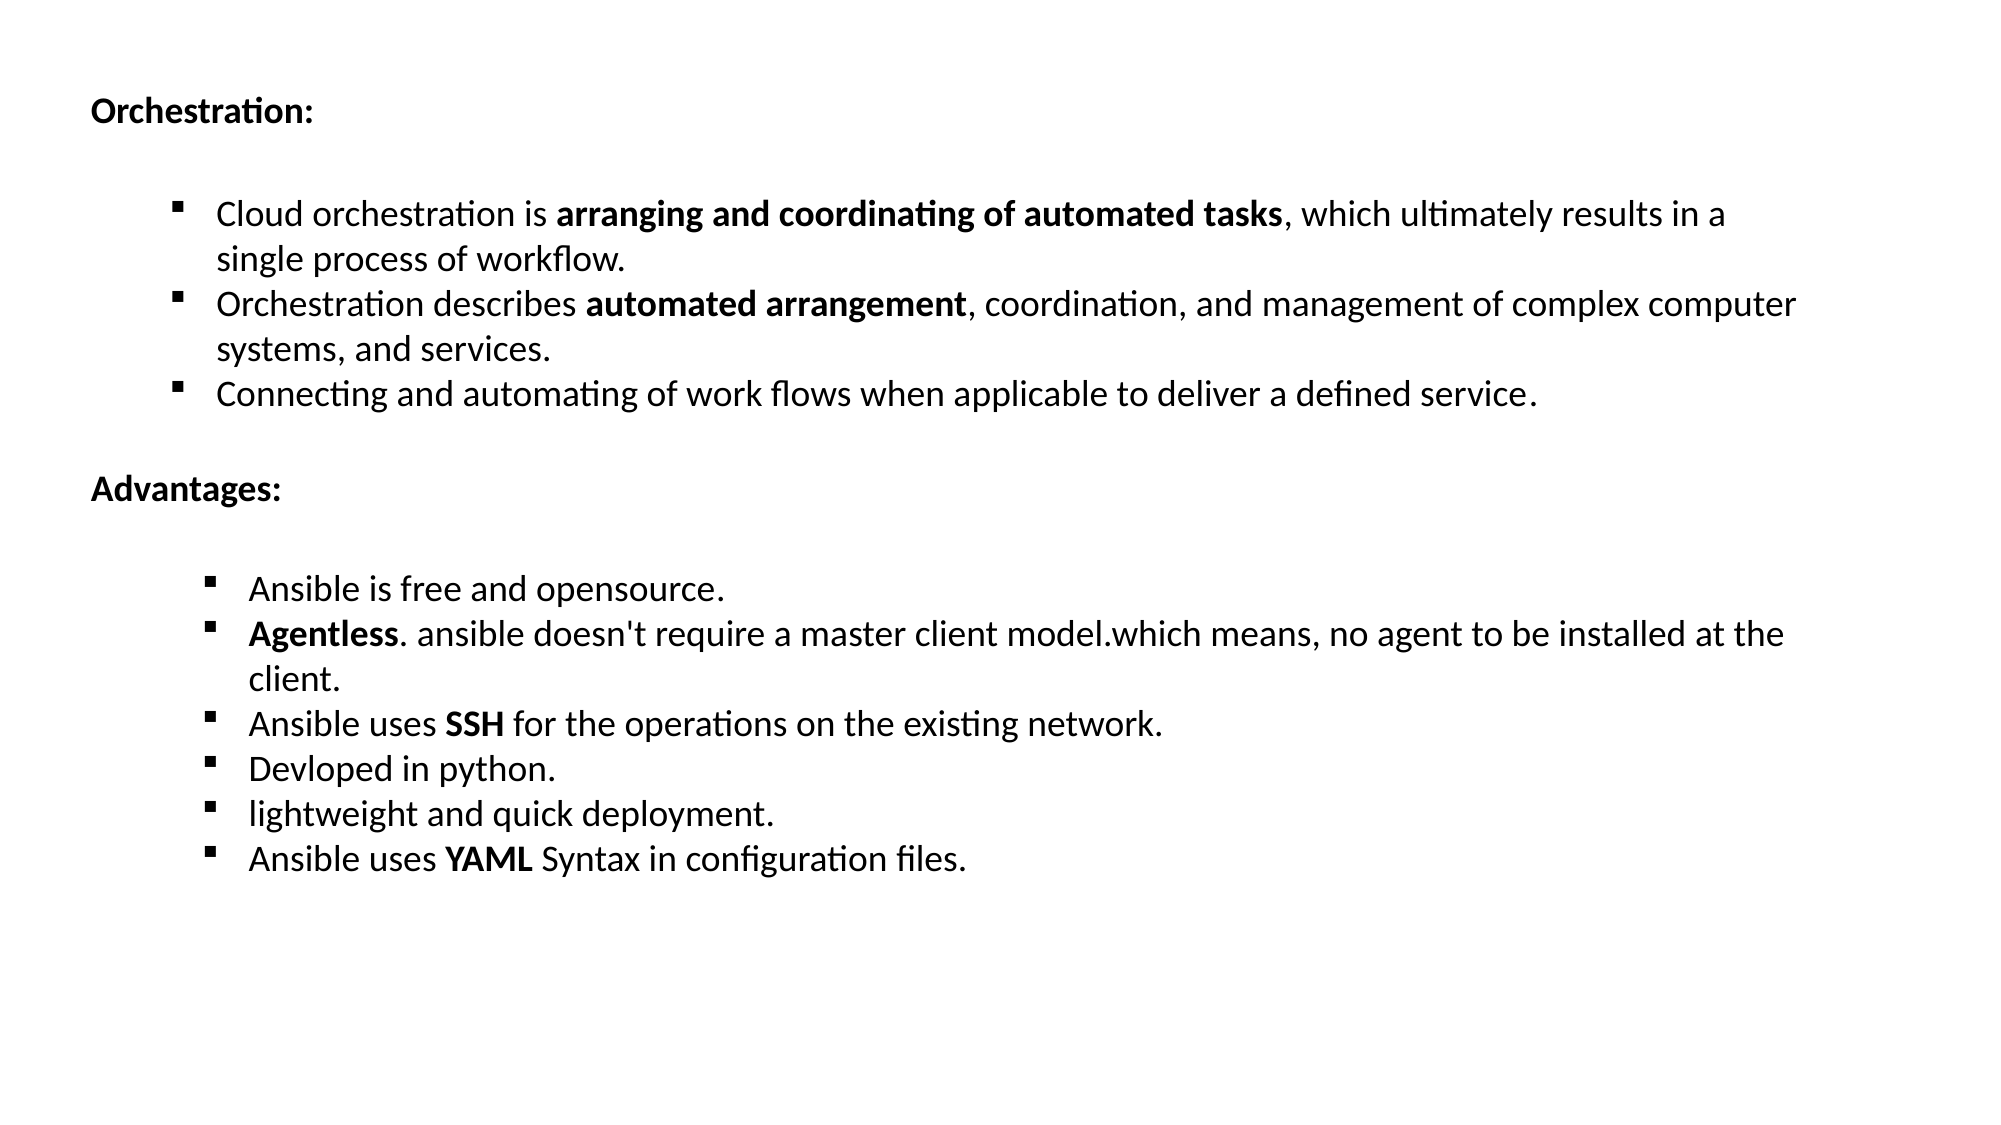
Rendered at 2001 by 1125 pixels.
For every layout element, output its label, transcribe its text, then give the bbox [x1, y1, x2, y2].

text_box Orchestration: [76, 78, 462, 138]
text_box Ansible is free and opensource. Agentless. ansible doesn't require a master client model.which means, no agent to be installed at the client. Ansible uses SSH for the operations on the existing network. Devloped in python. lightweight and quick deployment. Ansible uses YAML Syntax in configuration files. [187, 556, 1820, 887]
text_box Advantages: [76, 456, 521, 517]
text_box Cloud orchestration is arranging and coordinating of automated tasks, which ultimately results in a single process of workflow. Orchestration describes automated arrangement, coordination, and management of complex computer systems, and services. Connecting and automating of work flows when applicable to deliver a defined service. [154, 181, 1820, 422]
